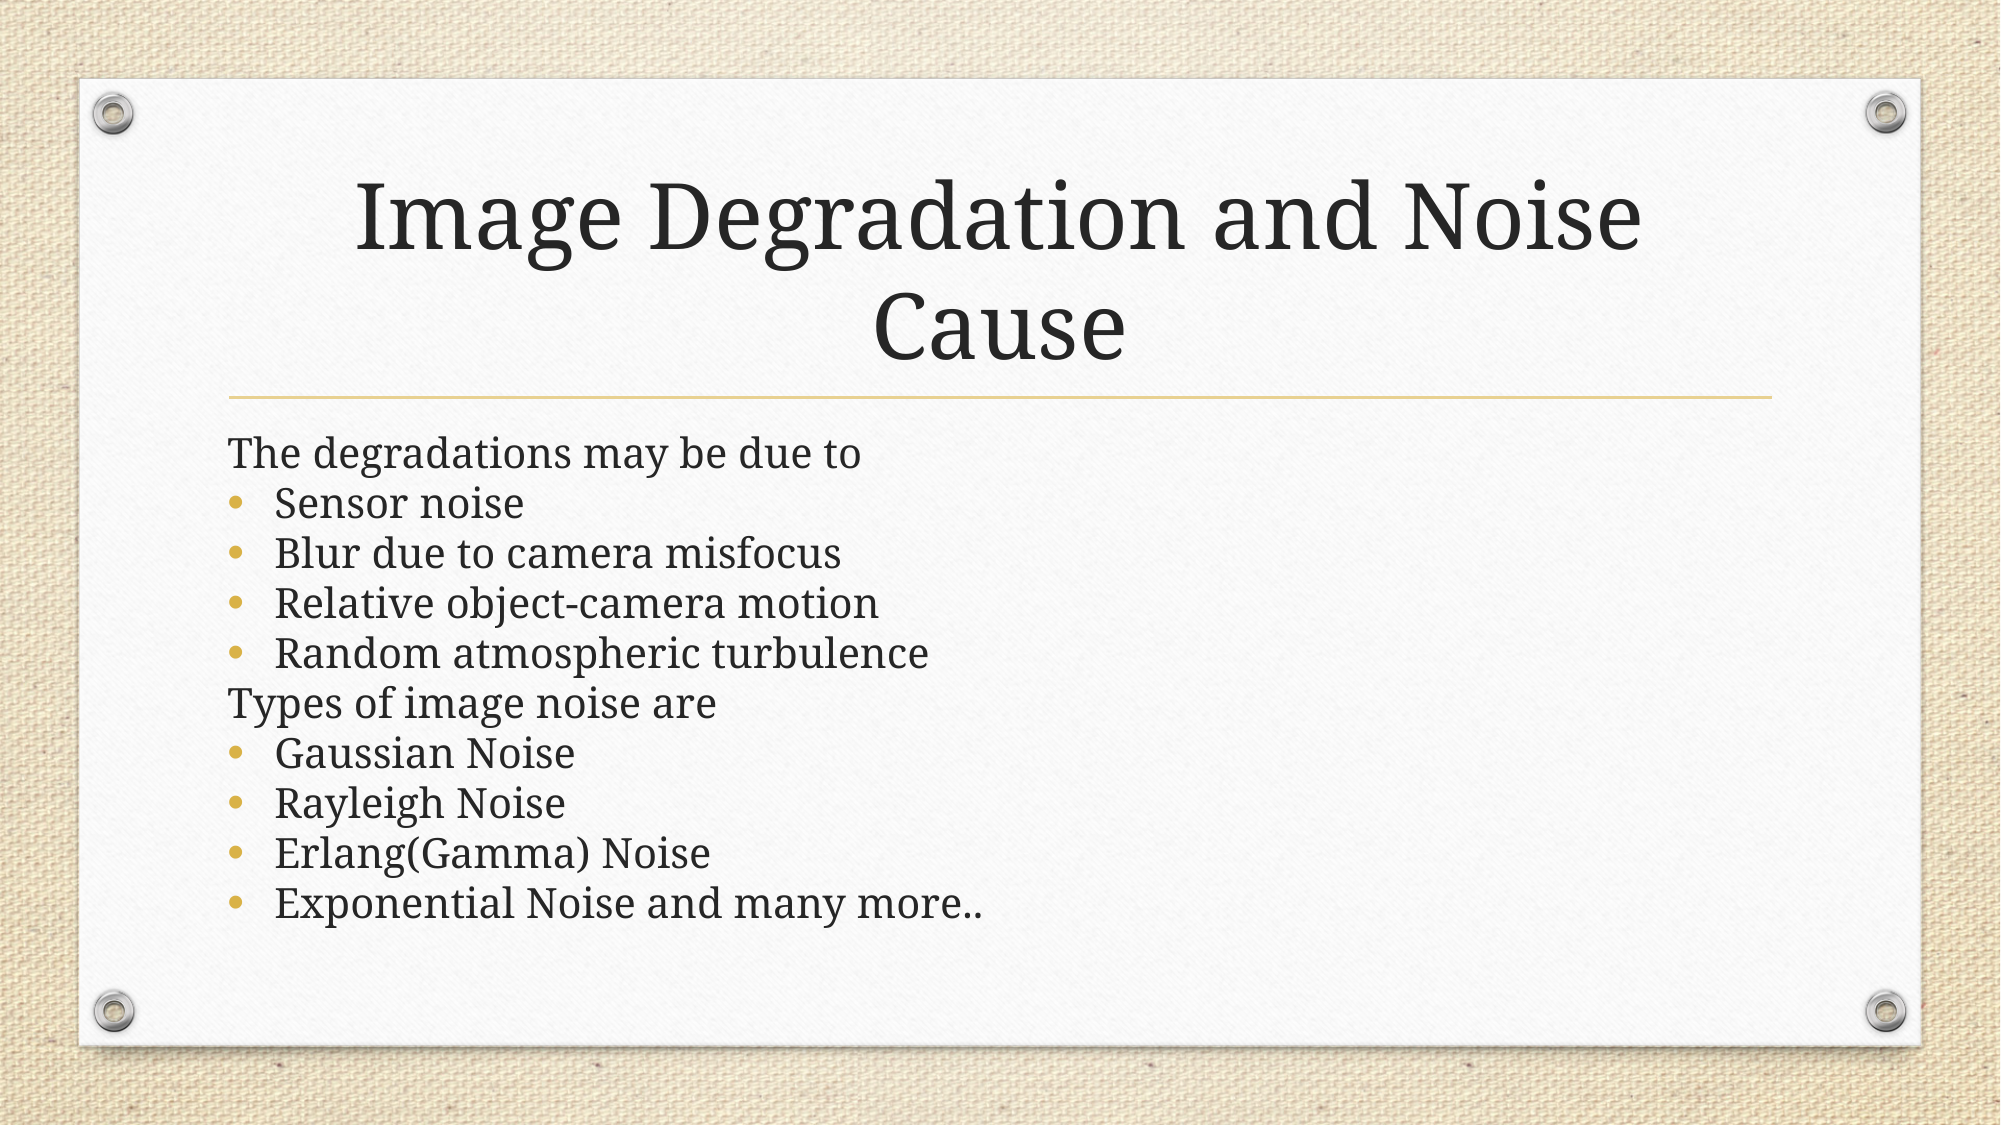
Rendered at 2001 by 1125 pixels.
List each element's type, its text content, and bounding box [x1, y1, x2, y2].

picture [0, 0, 2001, 1125]
list The degradations may be due to Sensor noise Blur due to camera misfocus Relative object-camera motion Random atmospheric turbulence Types of image noise are Gaussian Noise Rayleigh Noise Erlang(Gamma) Noise Exponential Noise and many more.. [212, 419, 1788, 964]
title Image Degradation and Noise Cause [212, 161, 1788, 375]
